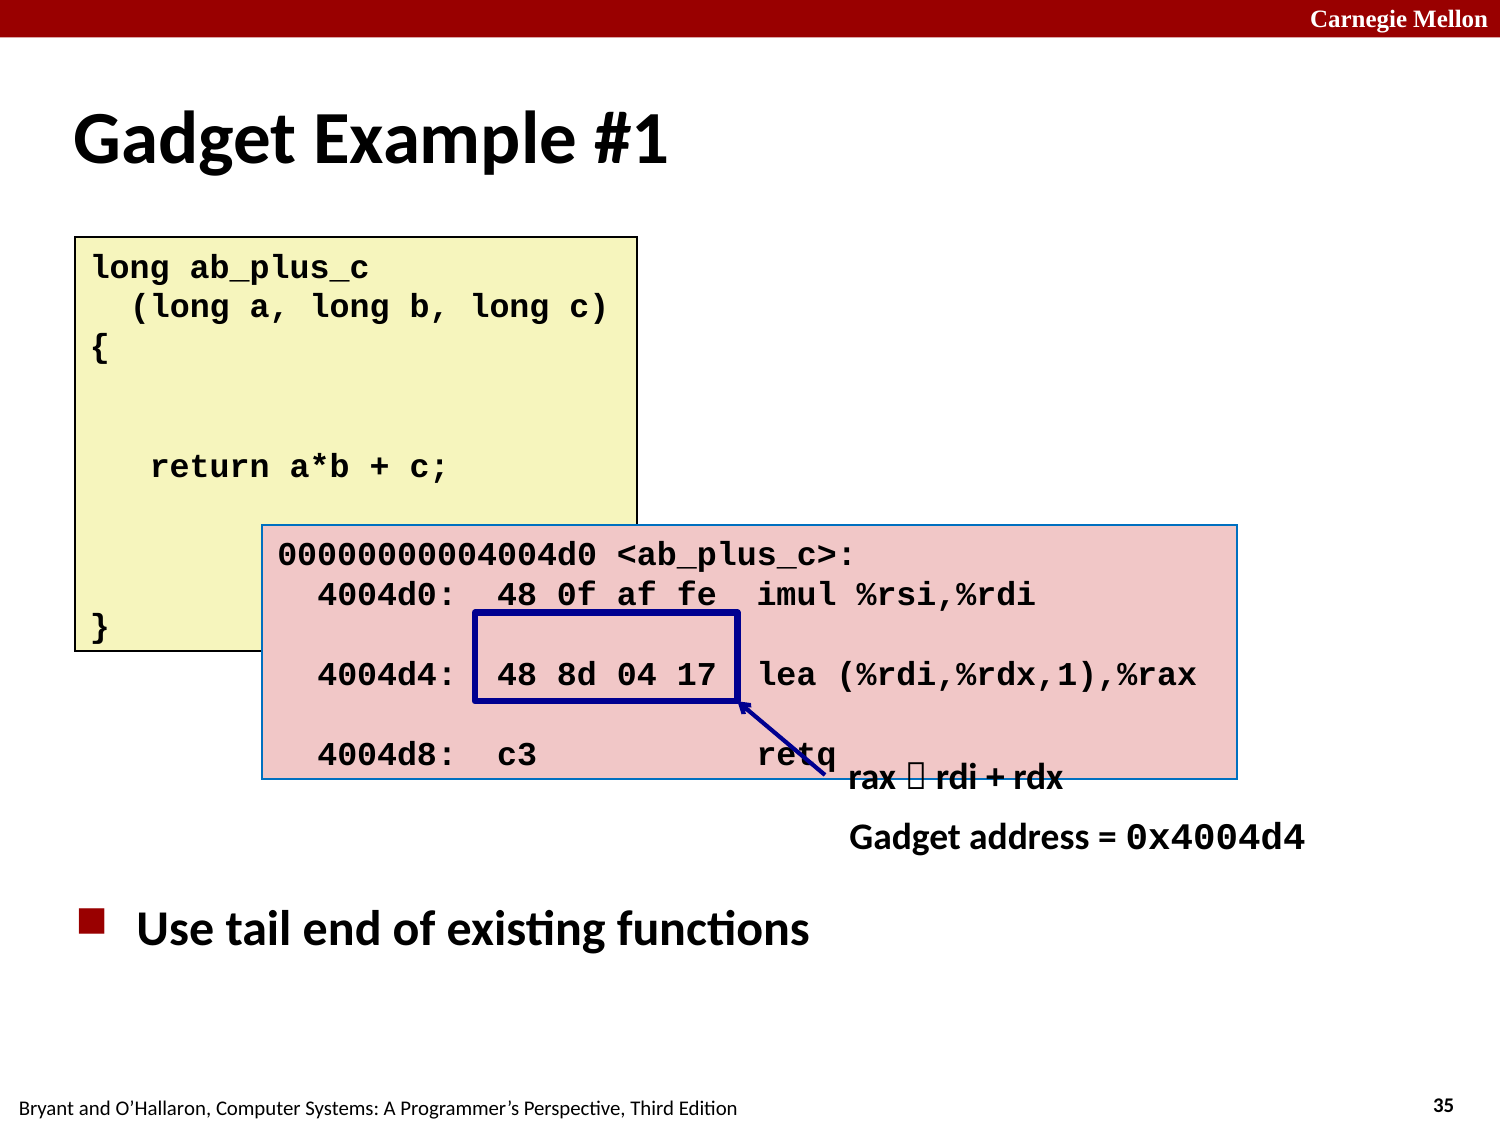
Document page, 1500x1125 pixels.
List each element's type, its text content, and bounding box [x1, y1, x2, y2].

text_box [262, 524, 1238, 806]
title Gadget Example #1 [58, 71, 1305, 197]
text_box long ab_plus_c (long a, long b, long c) { return a*b + c; } [75, 237, 638, 652]
list Use tail end of existing functions [64, 887, 1361, 1040]
text_box Gadget address = 0x4004d4 [834, 805, 1321, 865]
